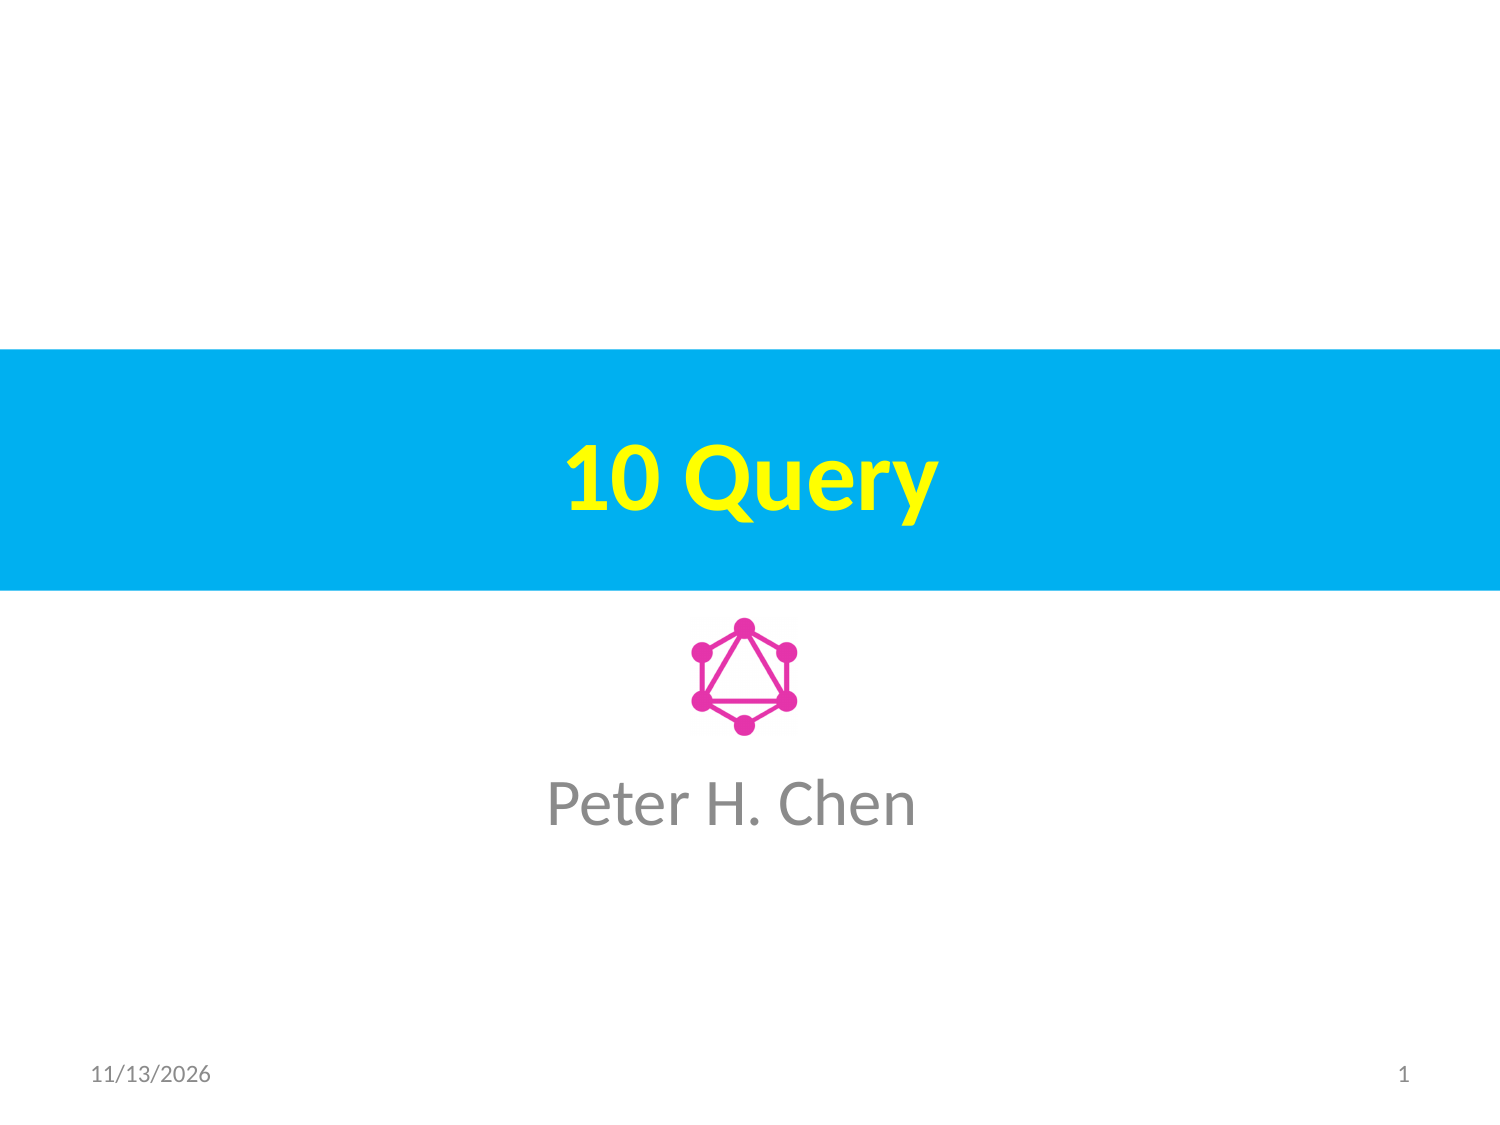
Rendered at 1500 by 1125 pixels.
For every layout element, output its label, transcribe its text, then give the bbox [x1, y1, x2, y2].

picture [690, 617, 798, 736]
subtitle Peter H. Chen [206, 751, 1257, 866]
title 10 Query [0, 349, 1500, 591]
slide_number 1 [1074, 1042, 1425, 1103]
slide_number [75, 1042, 425, 1103]
